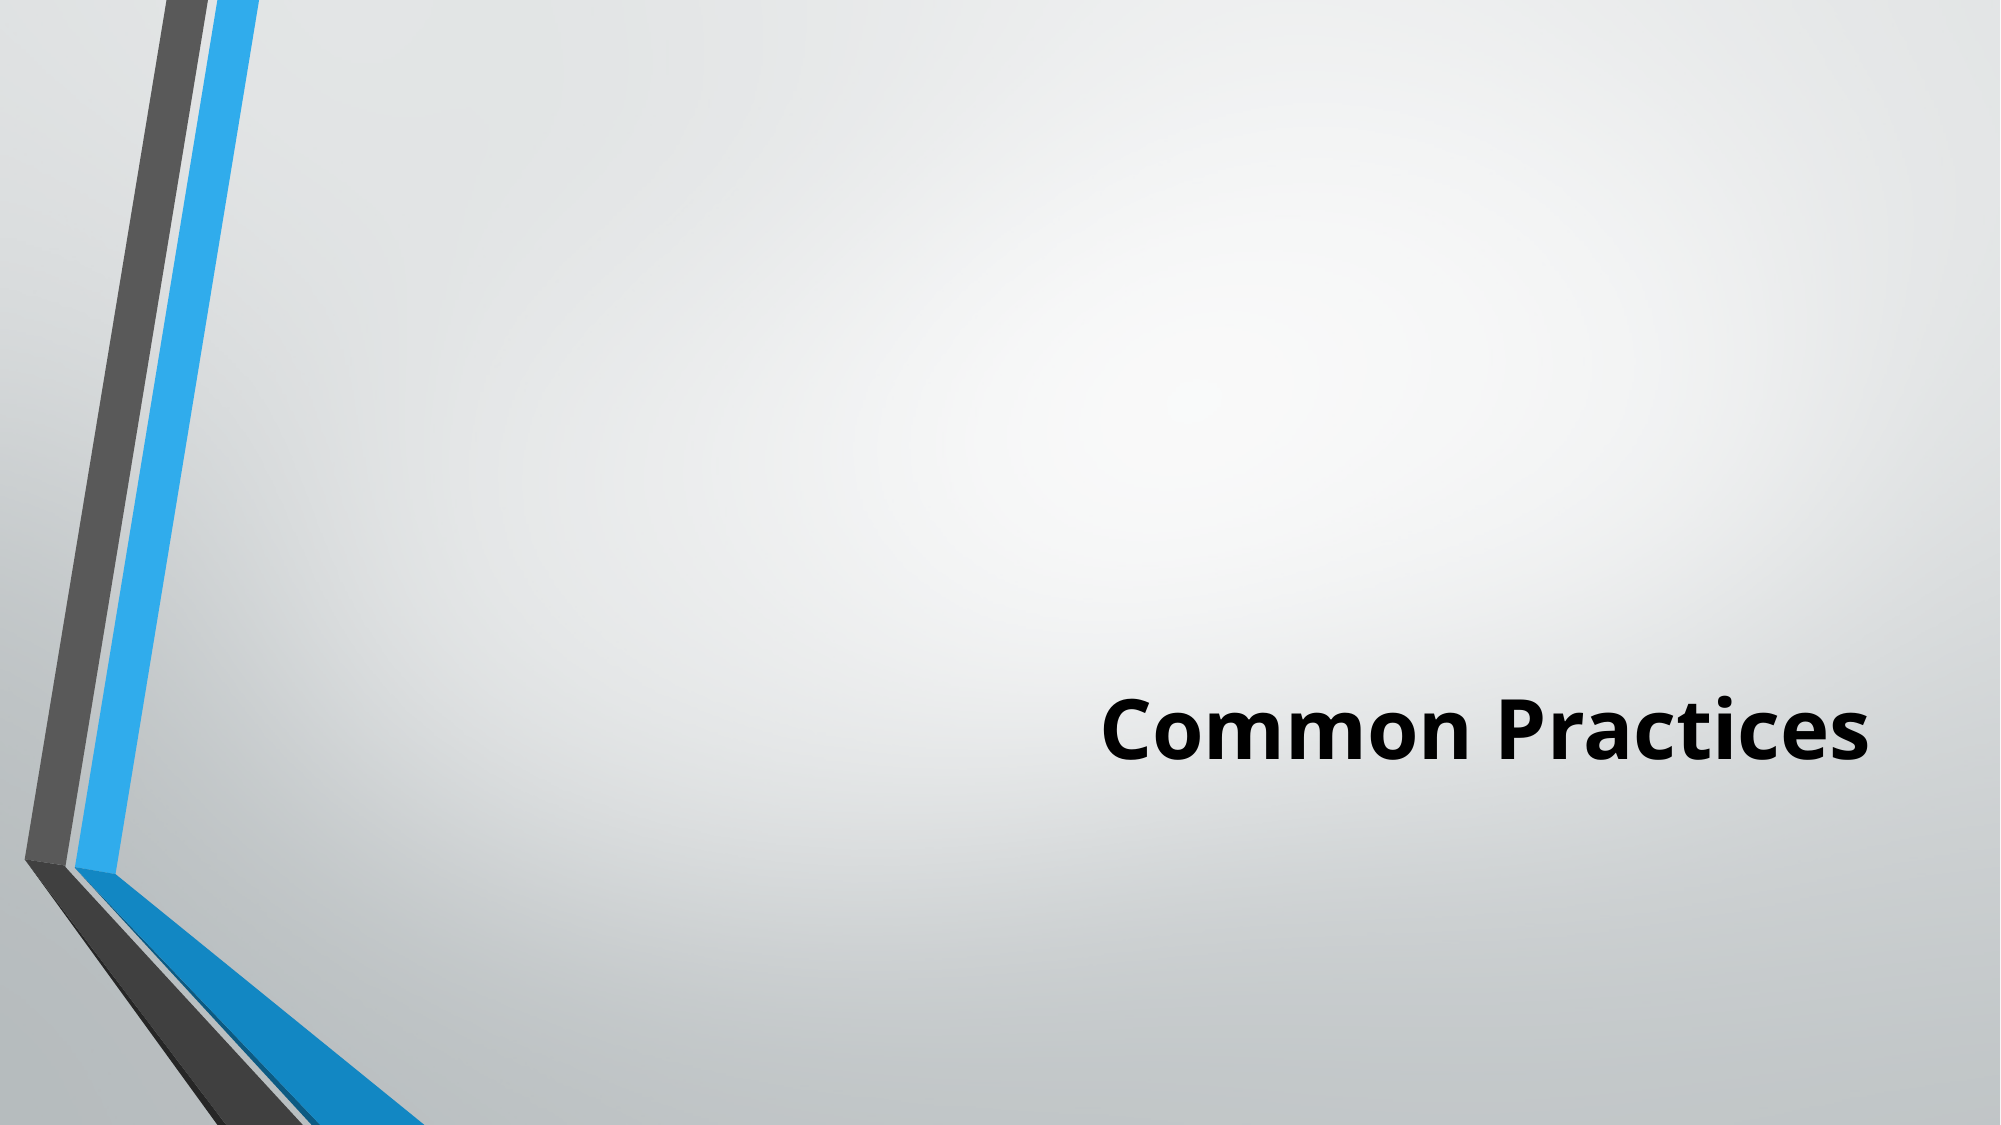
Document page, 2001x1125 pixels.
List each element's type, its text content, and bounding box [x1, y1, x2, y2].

title Common Practices [421, 437, 1887, 784]
